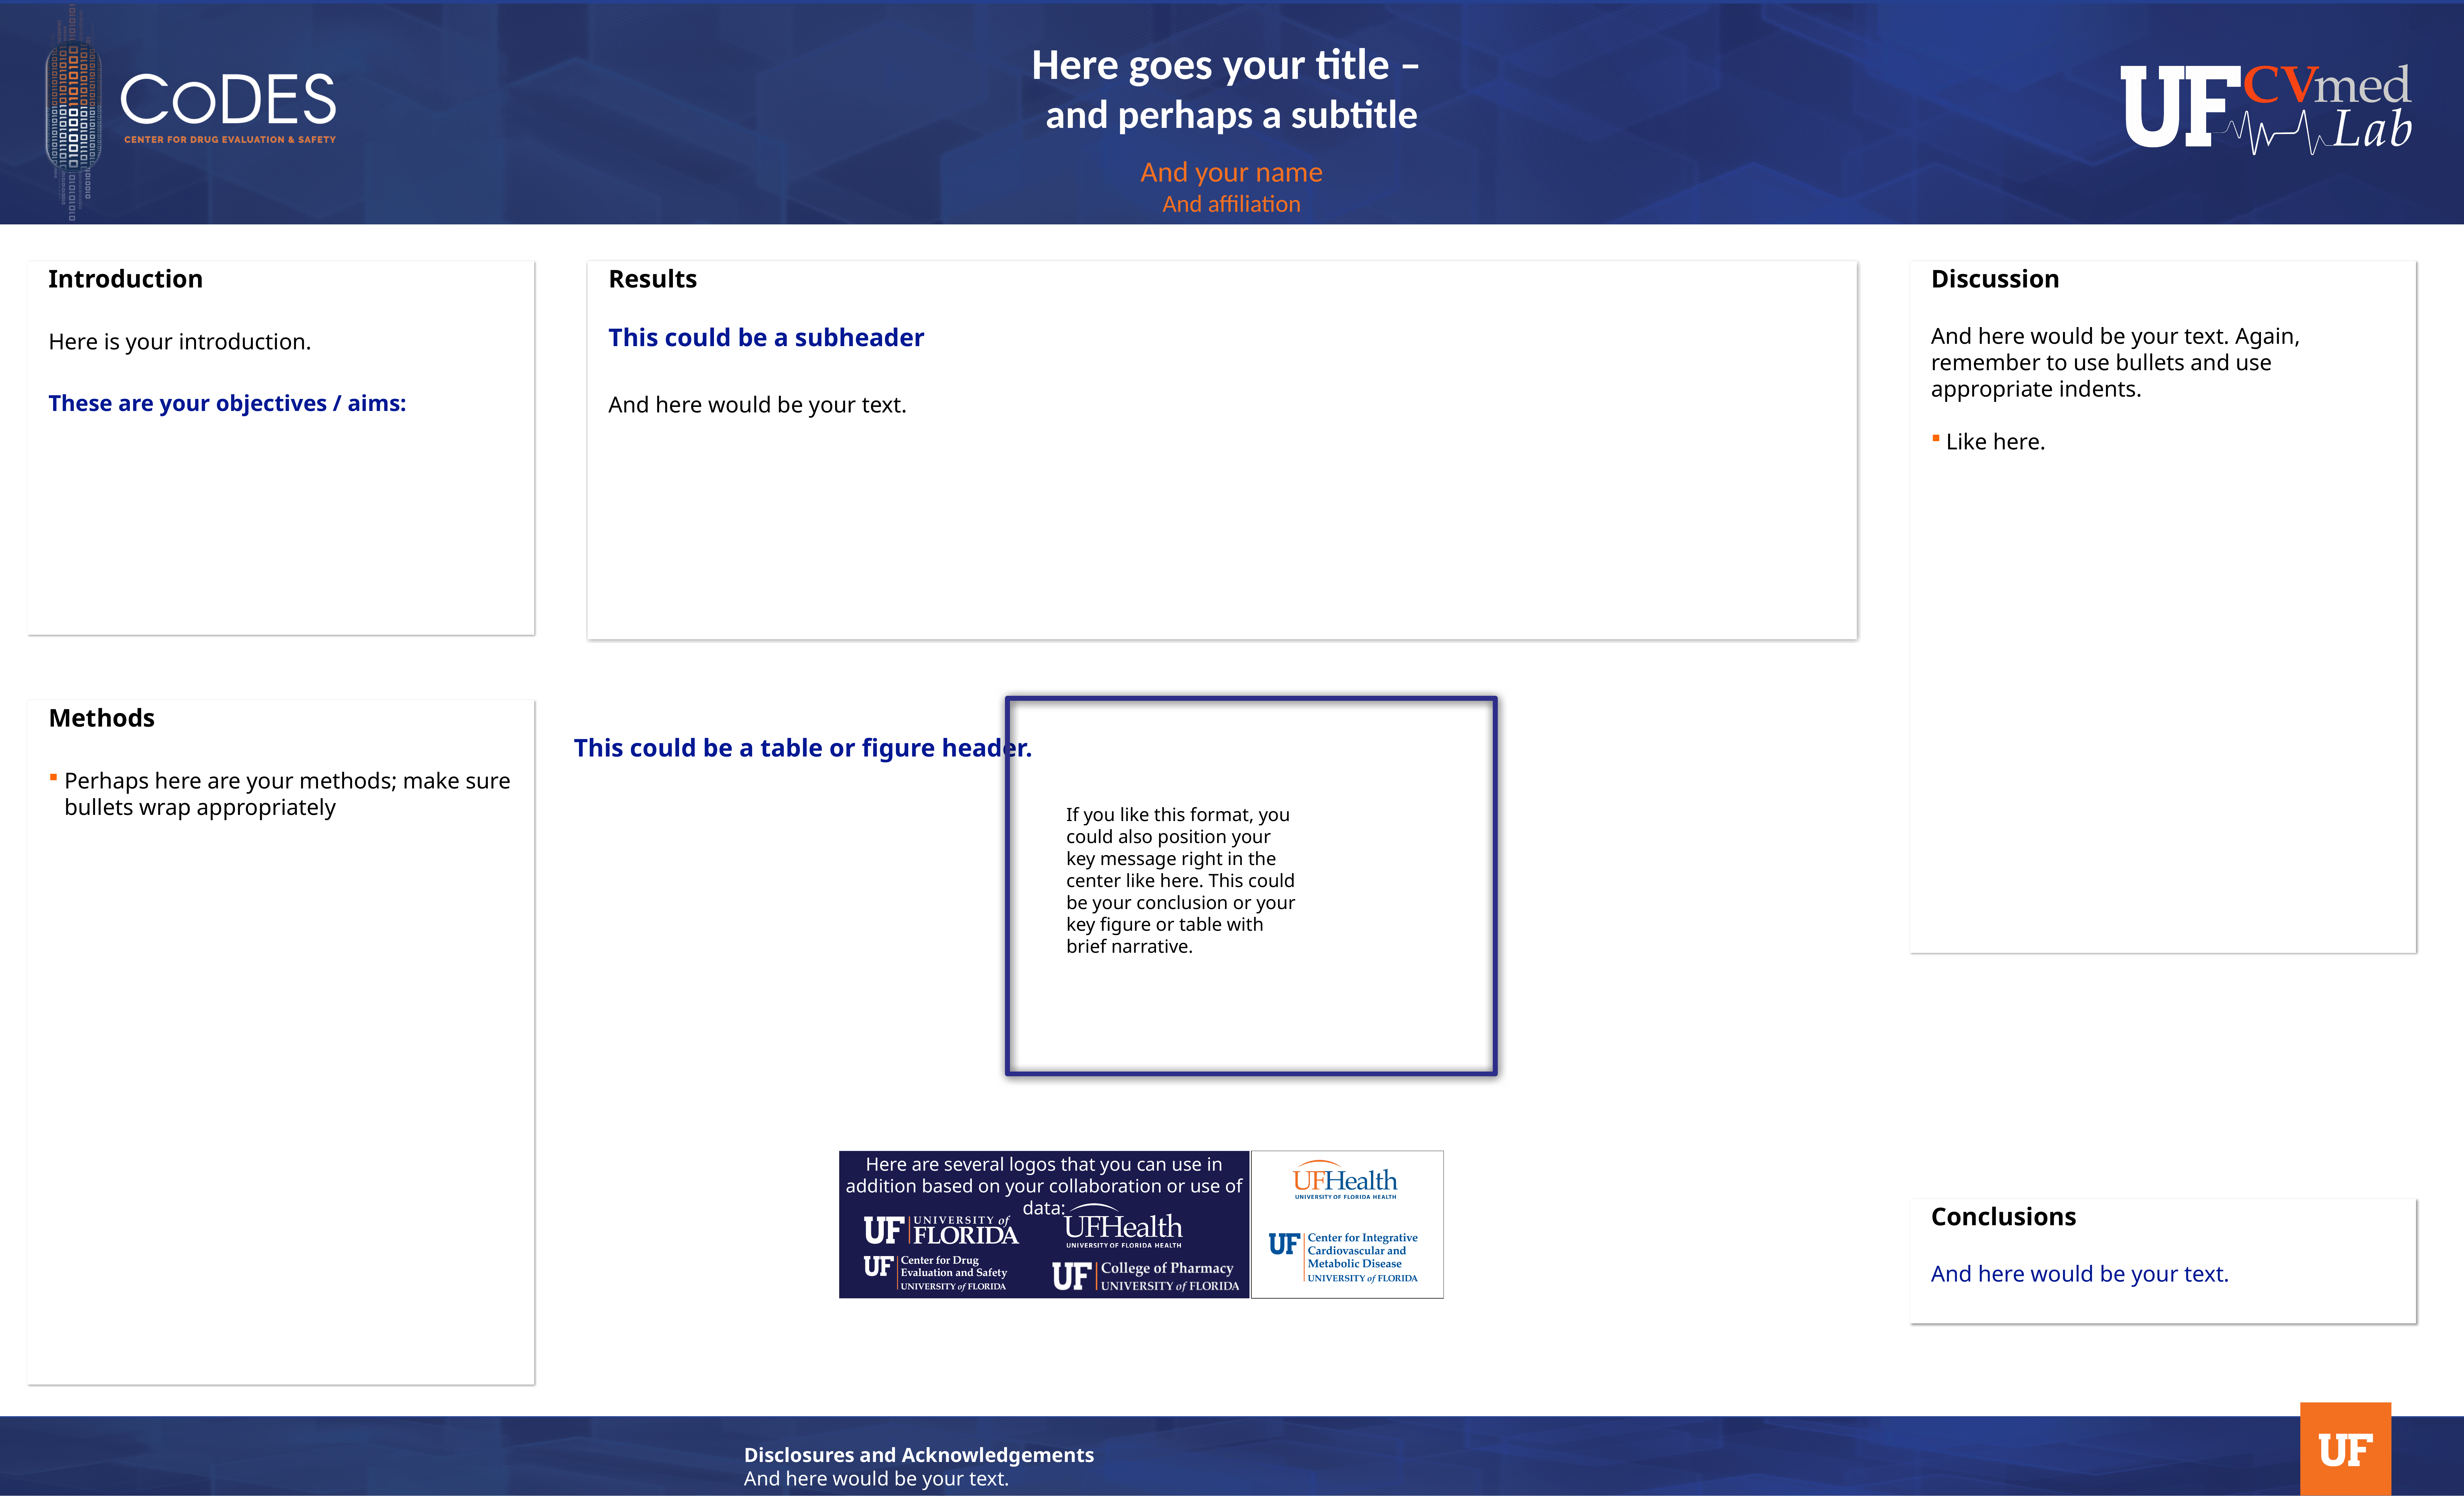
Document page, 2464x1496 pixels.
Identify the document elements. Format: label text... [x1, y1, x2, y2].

picture [1063, 1203, 1183, 1248]
text_box Here are several logos that you can use in addition based on your collaboration or use of data: [839, 1151, 1250, 1299]
picture [1293, 1160, 1398, 1199]
picture [0, 0, 2464, 324]
text_box Discussion And here would be your text. Again, remember to use bullets and use appropriate indents. Like here. [1910, 261, 2416, 953]
picture [854, 1215, 1021, 1300]
picture [2392, 1416, 2464, 1496]
text_box Here goes your title – and perhaps a subtitle [395, 33, 2147, 138]
text_box Methods Perhaps here are your methods; make sure bullets wrap appropriately [27, 700, 534, 1385]
picture [1052, 1262, 1239, 1292]
text_box Disclosures and Acknowledgements And here would be your text. [723, 1440, 1713, 1496]
text_box Conclusions And here would be your text. [1910, 1199, 2416, 1324]
text_box [1007, 698, 1495, 1074]
text_box Introduction Here is your introduction. These are your objectives / aims: [27, 261, 534, 635]
text_box If you like this format, you could also position your key message right in the center like here. This could be your conclusion or your key figure or table with brief narrative. [1063, 801, 1302, 958]
text_box And your name And affiliation [741, 150, 1723, 219]
picture [0, 1416, 2300, 1496]
text_box [538, 805, 870, 837]
text_box This could be a table or figure header. [569, 730, 1001, 805]
picture [2319, 1434, 2373, 1466]
picture [1254, 1220, 1434, 1296]
text_box Results This could be a subheader And here would be your text. [587, 261, 1857, 639]
text_box [1251, 1151, 1444, 1299]
